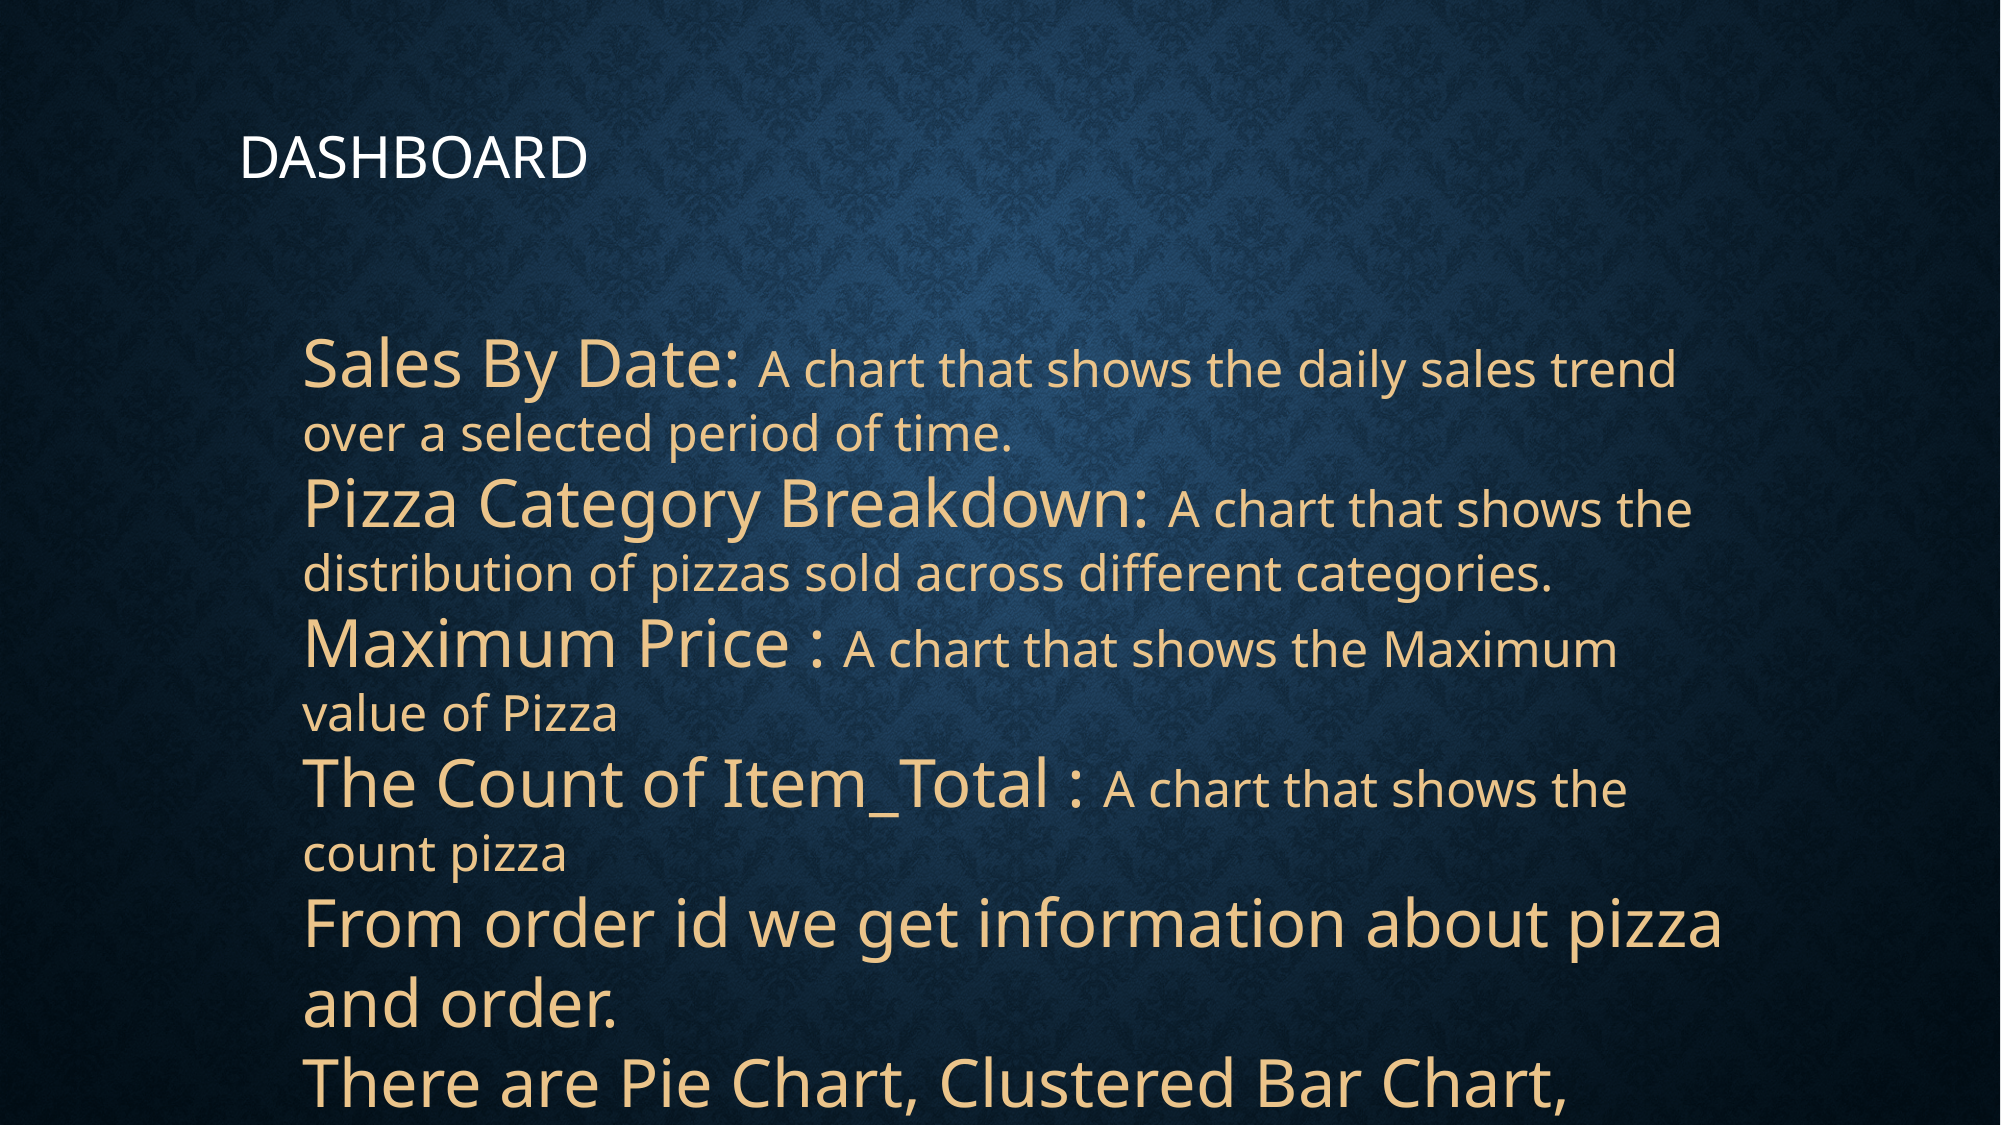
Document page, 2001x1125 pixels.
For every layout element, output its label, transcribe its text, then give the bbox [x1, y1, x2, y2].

text_box DASHBOARD [223, 113, 1396, 198]
text_box Sales By Date: A chart that shows the daily sales trend over a selected period of time. Pizza Category Breakdown: A chart that shows the distribution of pizzas sold across different categories. Maximum Price : A chart that shows the Maximum value of Pizza The Count of Item_Total : A chart that shows the count pizza From order id we get information about pizza and order. There are Pie Chart, Clustered Bar Chart, Funnel, Treemap and Cards to Visualization the Dataset [287, 313, 1759, 1125]
